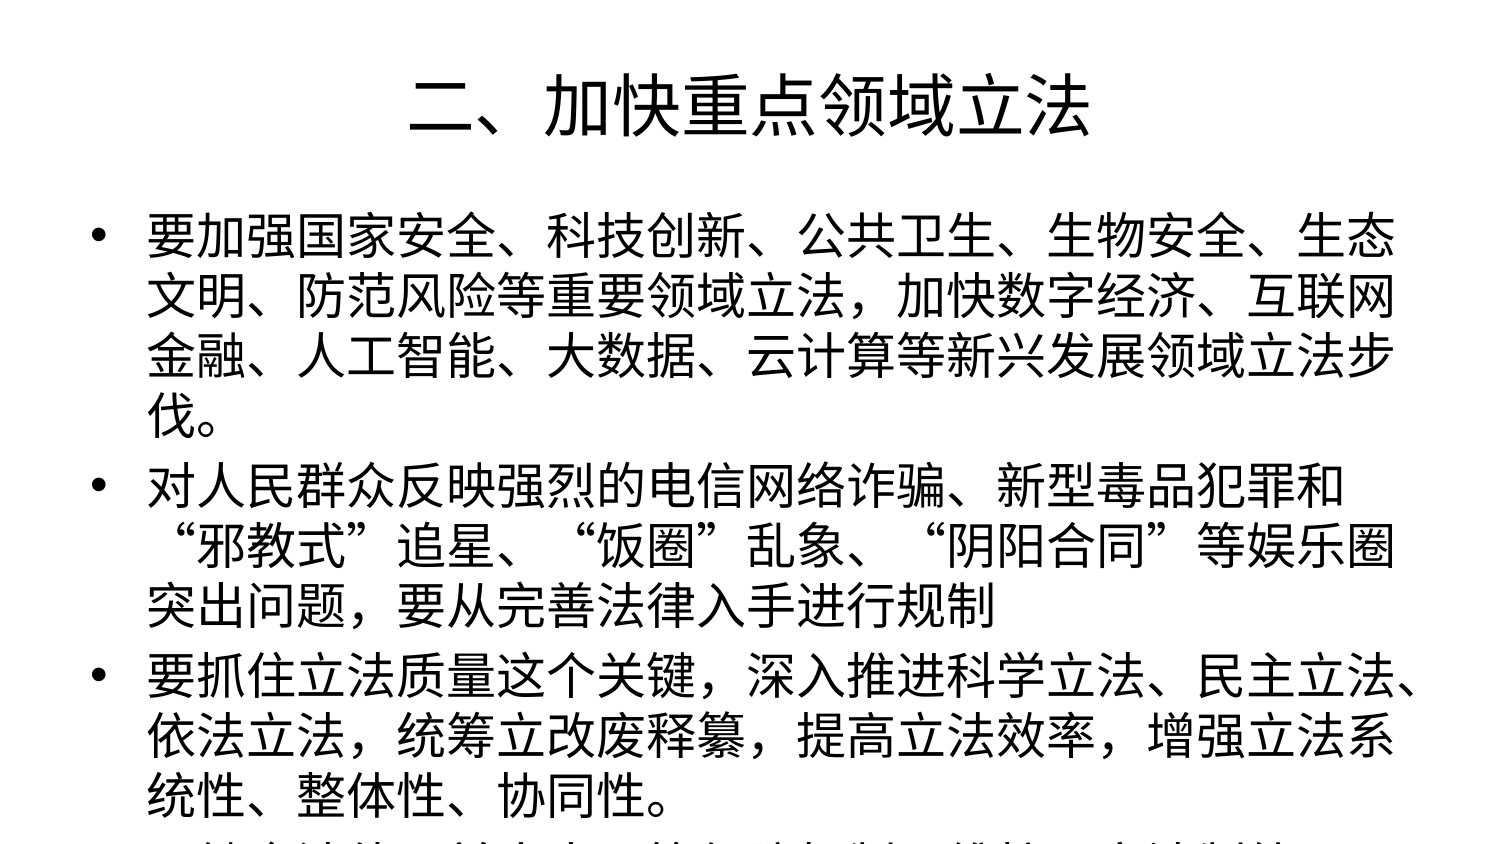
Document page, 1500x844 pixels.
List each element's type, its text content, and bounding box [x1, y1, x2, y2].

list 要加强国家安全、科技创新、公共卫生、生物安全、生态文明、防范风险等重要领域立法，加快数字经济、互联网金融、人工智能、大数据、云计算等新兴发展领域立法步伐。 对人民群众反映强烈的电信网络诈骗、新型毒品犯罪和“邪教式”追星、“饭圈”乱象、“阴阳合同”等娱乐圈突出问题，要从完善法律入手进行规制 要抓住立法质量这个关键，深入推进科学立法、民主立法、依法立法，统筹立改废释纂，提高立法效率，增强立法系统性、整体性、协同性。 要健全法律面前人人平等保障机制，维护国家法制统一、尊严、权威，一切违反宪法法律的行为都必须予以追究，拒绝特权主义。 [75, 196, 1425, 754]
title 二、加快重点领域立法 [75, 33, 1425, 175]
